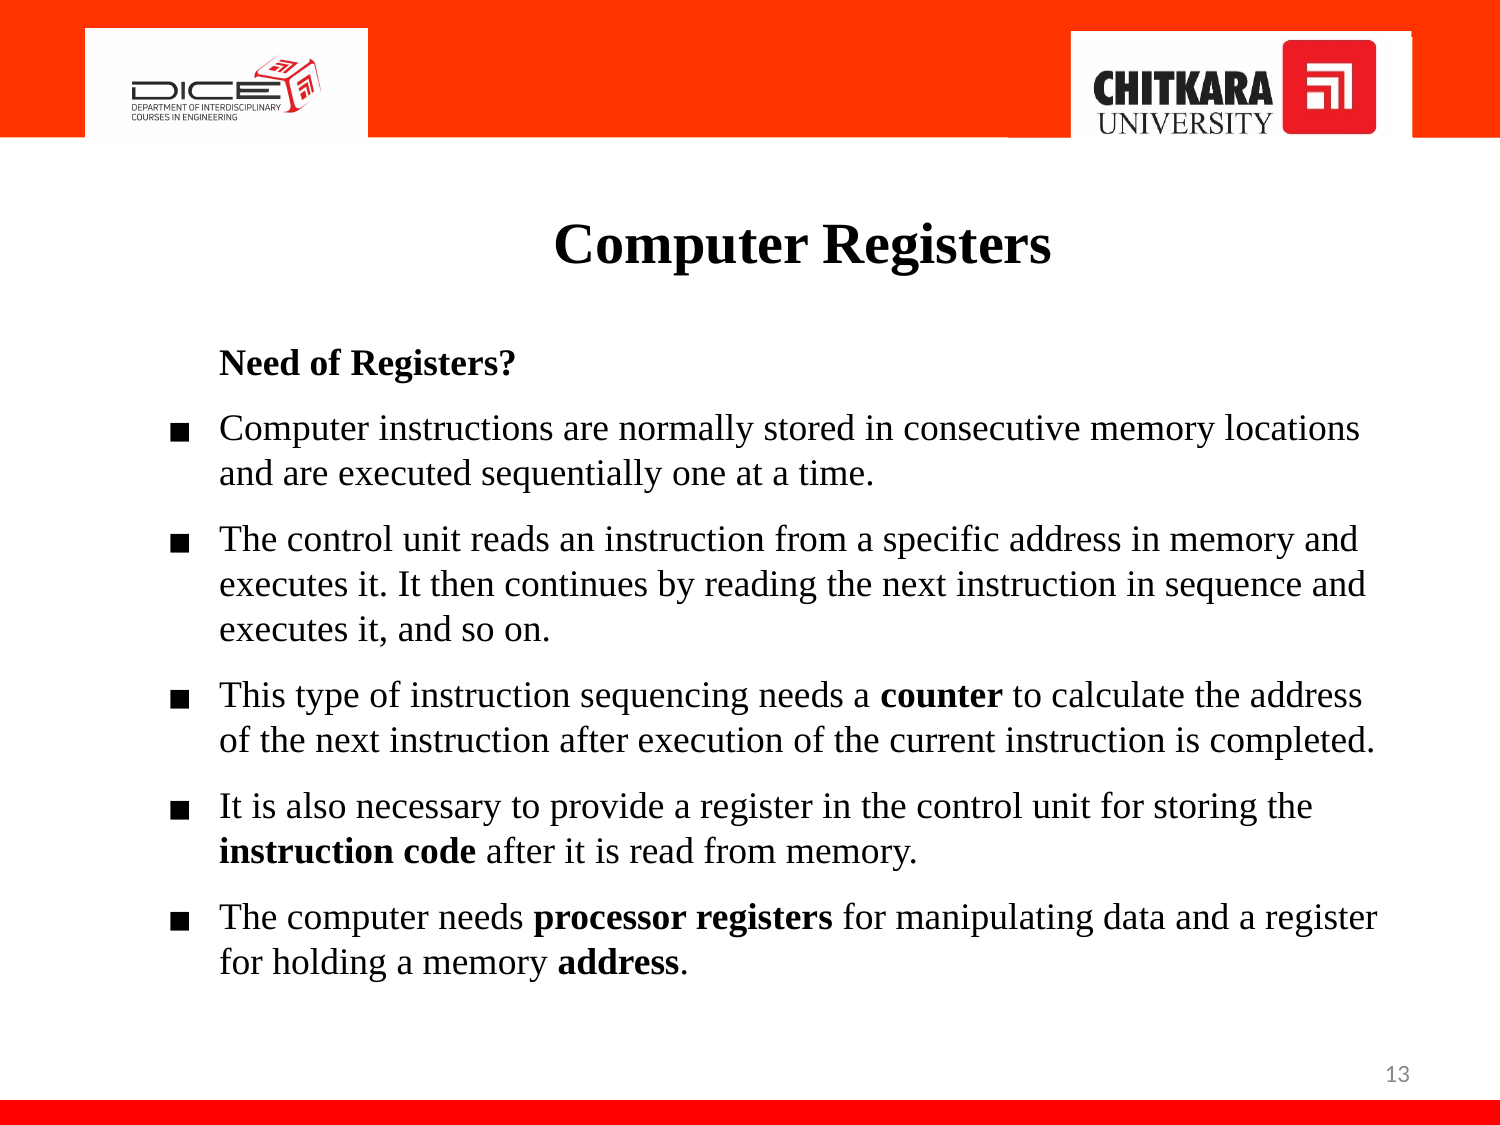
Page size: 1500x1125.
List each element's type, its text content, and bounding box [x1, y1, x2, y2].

text_box Computer Registers [535, 198, 1071, 283]
picture [1074, 37, 1391, 138]
slide_number 13 [1074, 1042, 1425, 1103]
text_box [73, 168, 1394, 1046]
text_box Need of Registers? Computer instructions are normally stored in consecutive memory locations and are executed sequentially one at a time. The control unit reads an instruction from a specific address in memory and executes it. It then continues by reading the next instruction in sequence and executes it, and so on. This type of instruction sequencing needs a counter to calculate the address of the next instruction after execution of the current instruction is completed. It is also necessary to provide a register in the control unit for storing the instruction code after it is read from memory. The computer needs processor registers for manipulating data and a register for holding a memory address. [129, 329, 1415, 1030]
picture [85, 28, 368, 148]
